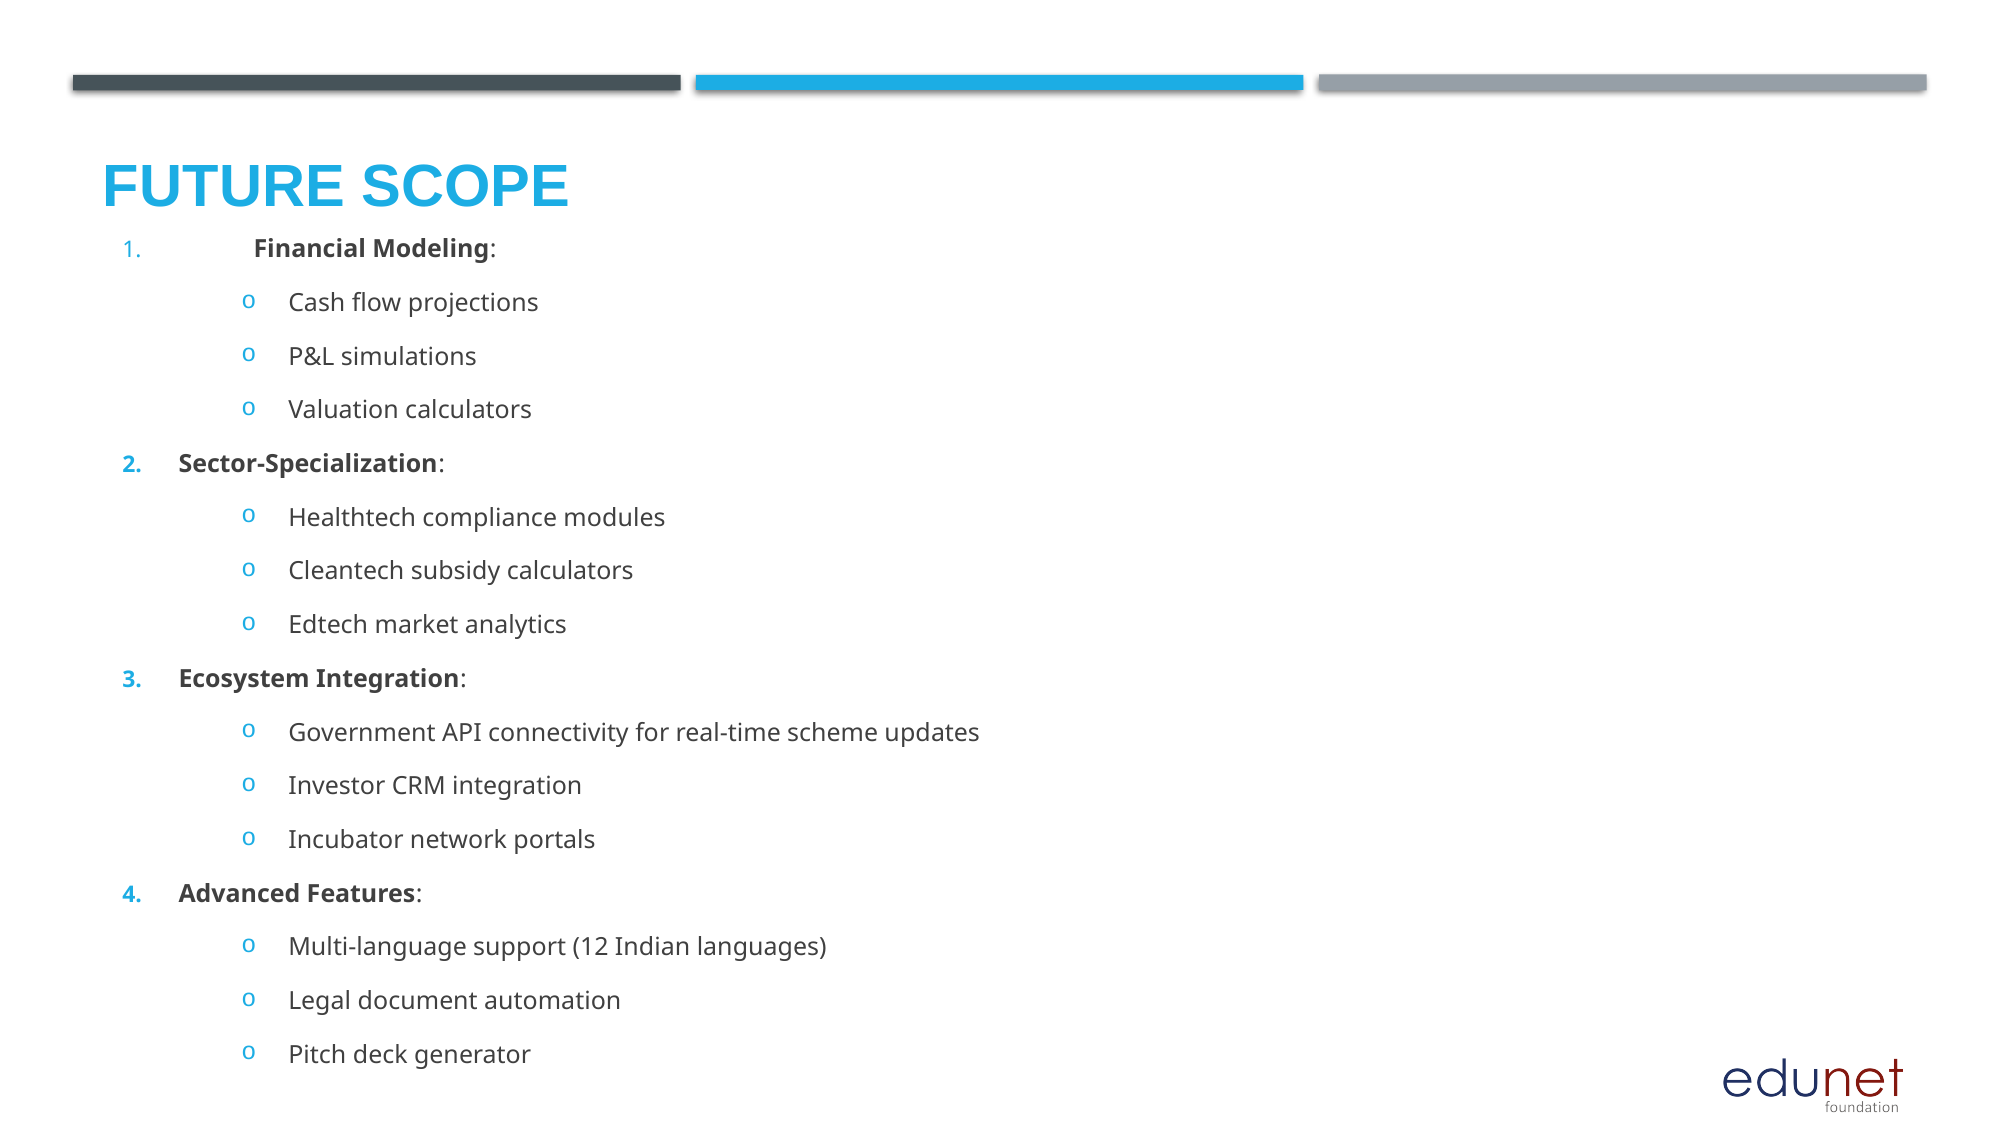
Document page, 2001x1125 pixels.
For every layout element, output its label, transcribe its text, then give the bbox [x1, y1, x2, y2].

picture [1719, 1056, 1905, 1116]
list Financial Modeling: Cash flow projections P&L simulations Valuation calculators Sector-Specialization: Healthtech compliance modules Cleantech subsidy calculators Edtech market analytics Ecosystem Integration: Government API connectivity for real-time scheme updates Investor CRM integration Incubator network portals Advanced Features: Multi-language support (12 Indian languages) Legal document automation Pitch deck generator [107, 269, 1917, 1037]
text_box Future scope [87, 138, 1898, 226]
